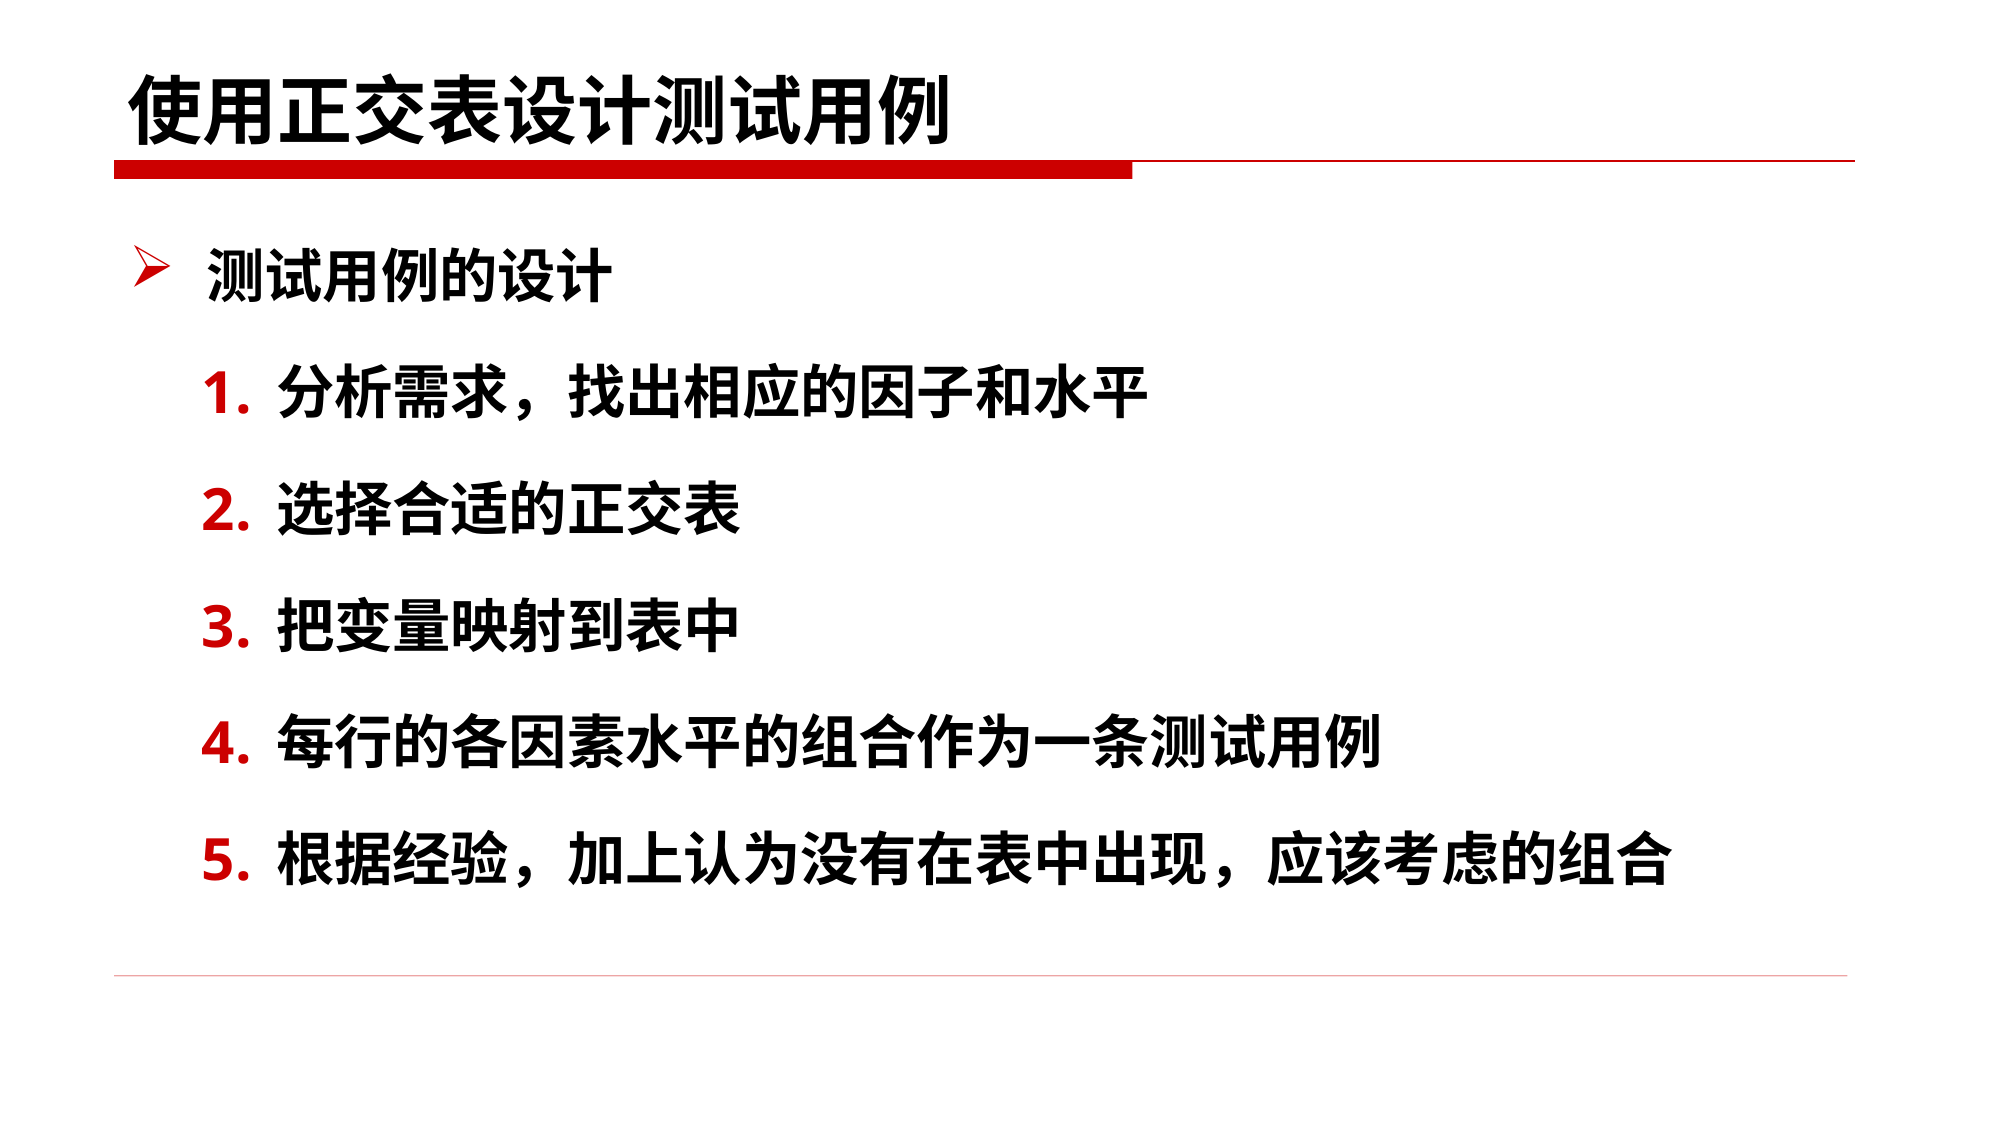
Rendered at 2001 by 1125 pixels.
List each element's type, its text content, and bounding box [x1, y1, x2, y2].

title 使用正交表设计测试用例 [112, 42, 1863, 161]
list 测试用例的设计 分析需求，找出相应的因子和水平 选择合适的正交表 把变量映射到表中 每行的各因素水平的组合作为一条测试用例 根据经验，加上认为没有在表中出现，应该考虑的组合 [114, 196, 1865, 897]
